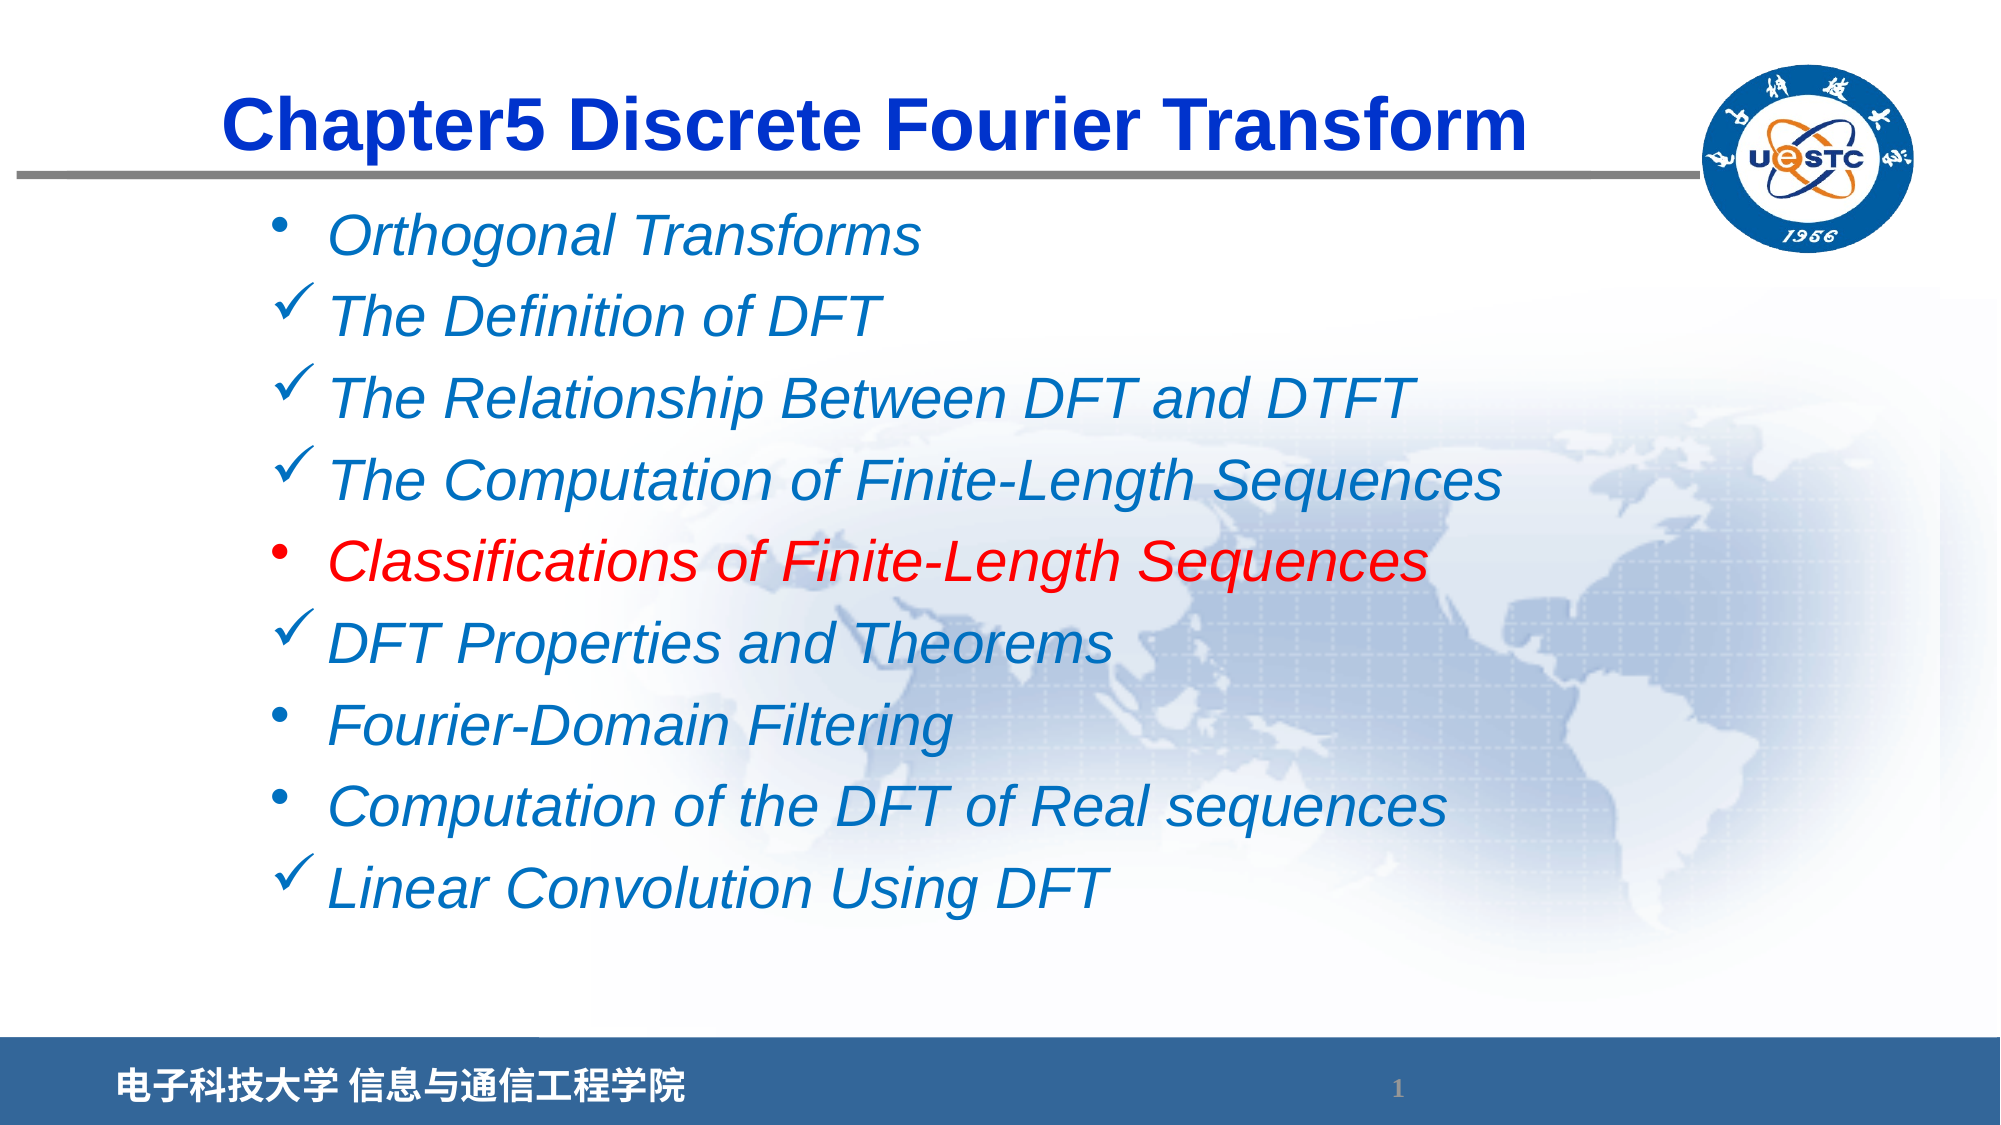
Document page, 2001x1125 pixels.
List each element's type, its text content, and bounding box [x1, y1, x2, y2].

text_box Orthogonal Transforms The Definition of DFT The Relationship Between DFT and DTFT The Computation of Finite-Length Sequences Classifications of Finite-Length Sequences DFT Properties and Theorems Fourier-Domain Filtering Computation of the DFT of Real sequences Linear Convolution Using DFT [255, 189, 1782, 1012]
picture [483, 287, 1997, 1037]
text_box Chapter5 Discrete Fourier Transform [90, 23, 1662, 174]
picture [1679, 56, 1968, 262]
